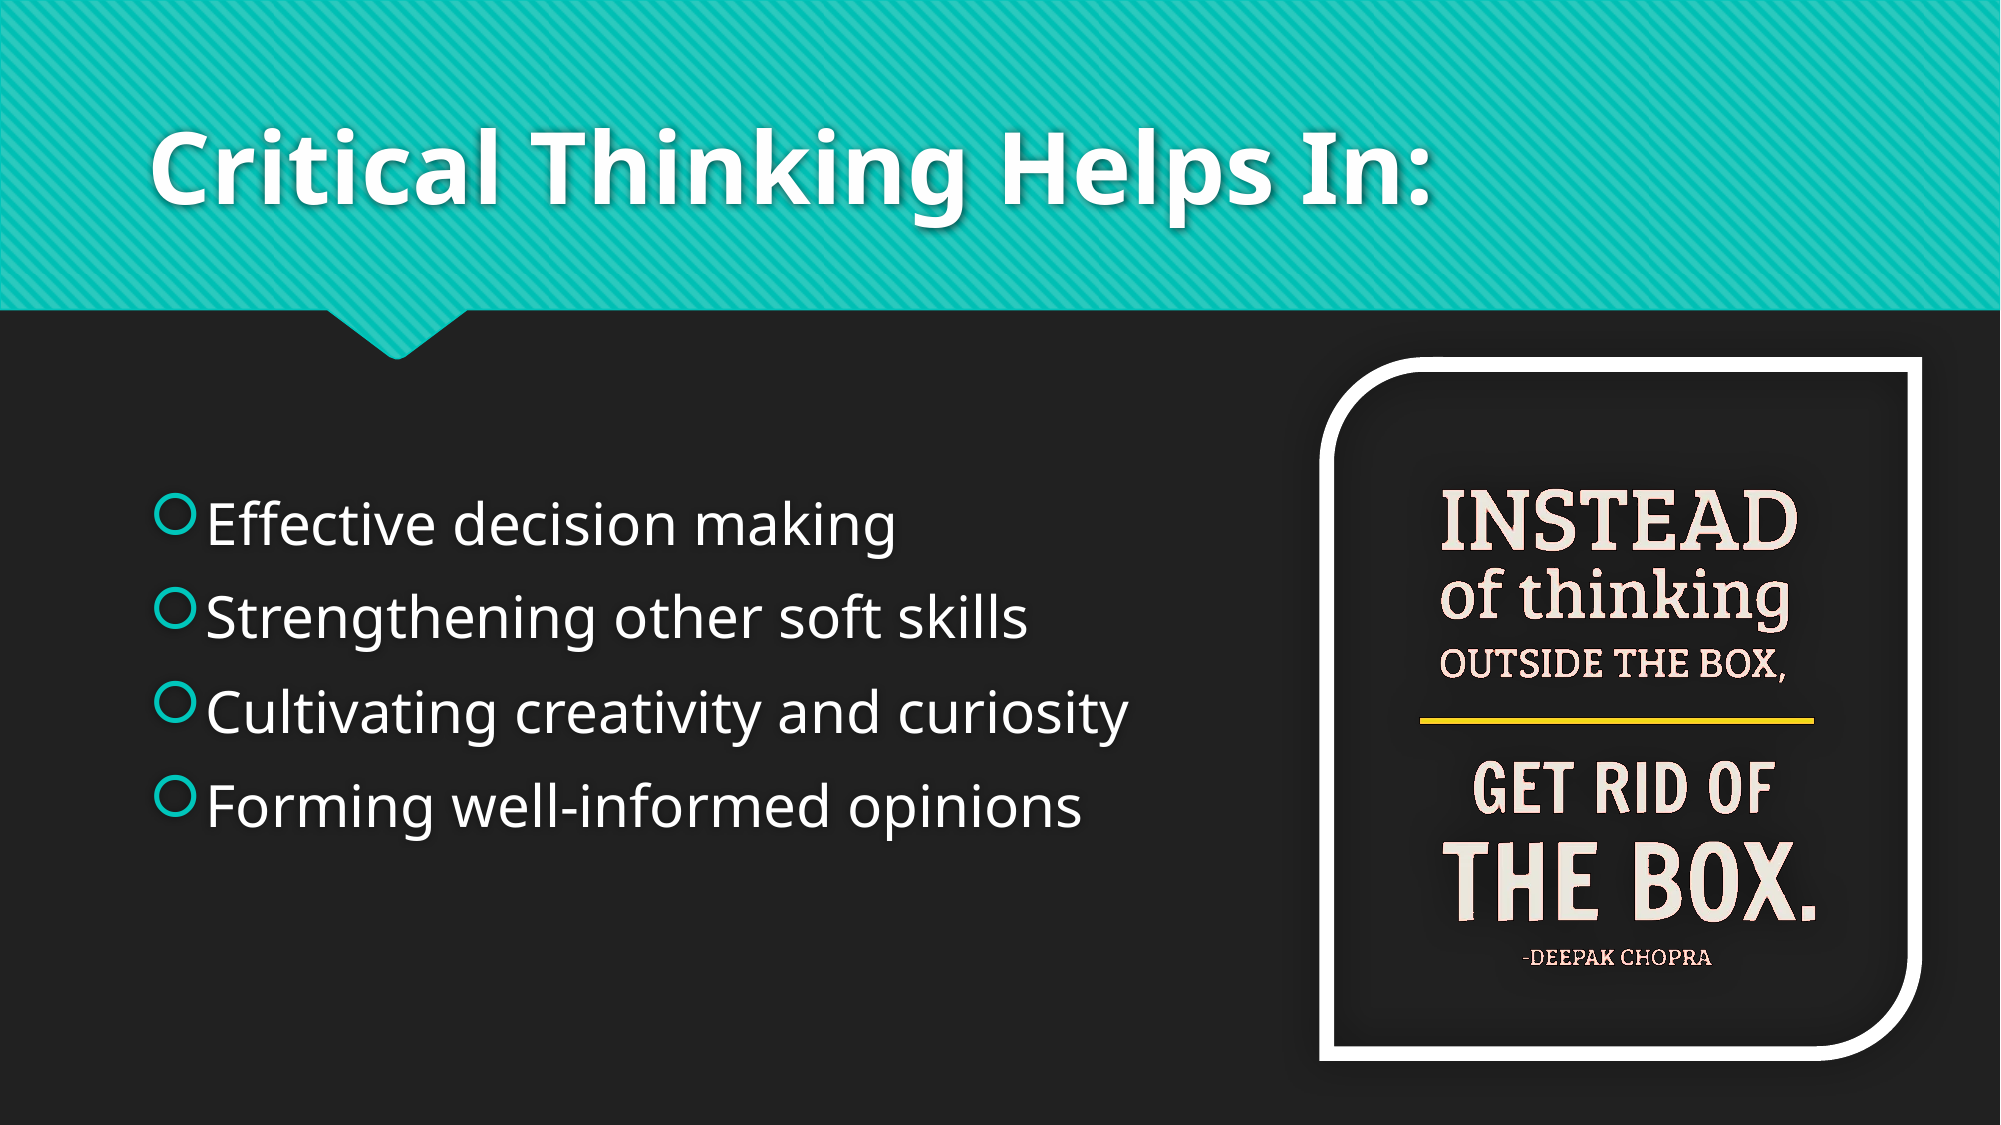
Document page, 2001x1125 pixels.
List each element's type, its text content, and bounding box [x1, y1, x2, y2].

picture [1326, 364, 1916, 1054]
list Effective decision making Strengthening other soft skills Cultivating creativity and curiosity Forming well-informed opinions [134, 364, 1326, 962]
title Critical Thinking Helps In: [132, 73, 1868, 233]
